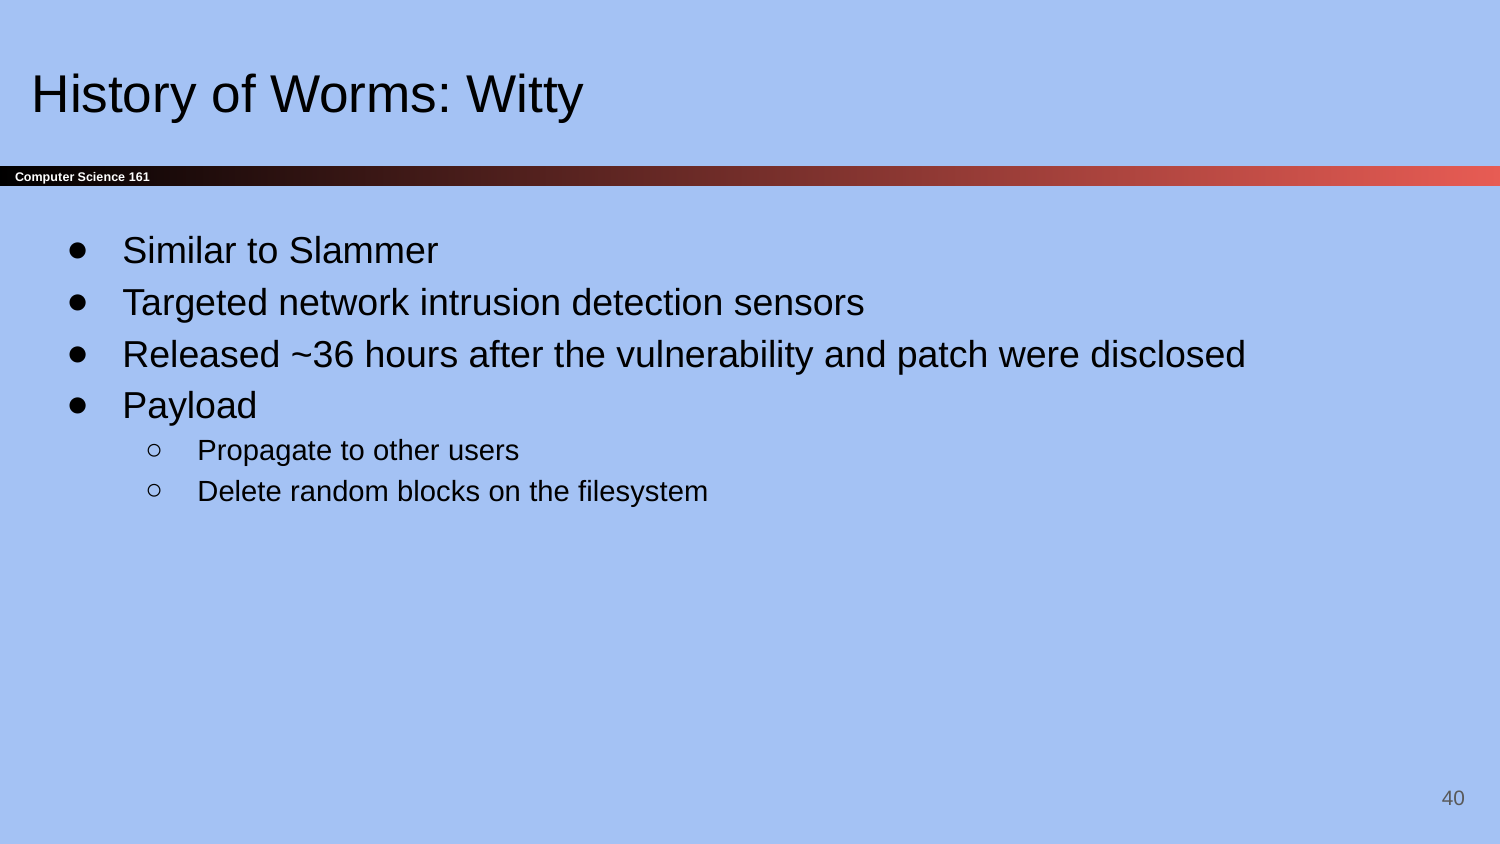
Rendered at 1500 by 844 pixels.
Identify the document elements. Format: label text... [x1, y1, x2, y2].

title History of Worms: Witty [16, 44, 1415, 139]
list Similar to Slammer Targeted network intrusion detection sensors Released ~36 hours after the vulnerability and patch were disclosed Payload Propagate to other users Delete random blocks on the filesystem [32, 204, 1431, 823]
slide_number ‹#› [1389, 764, 1480, 830]
